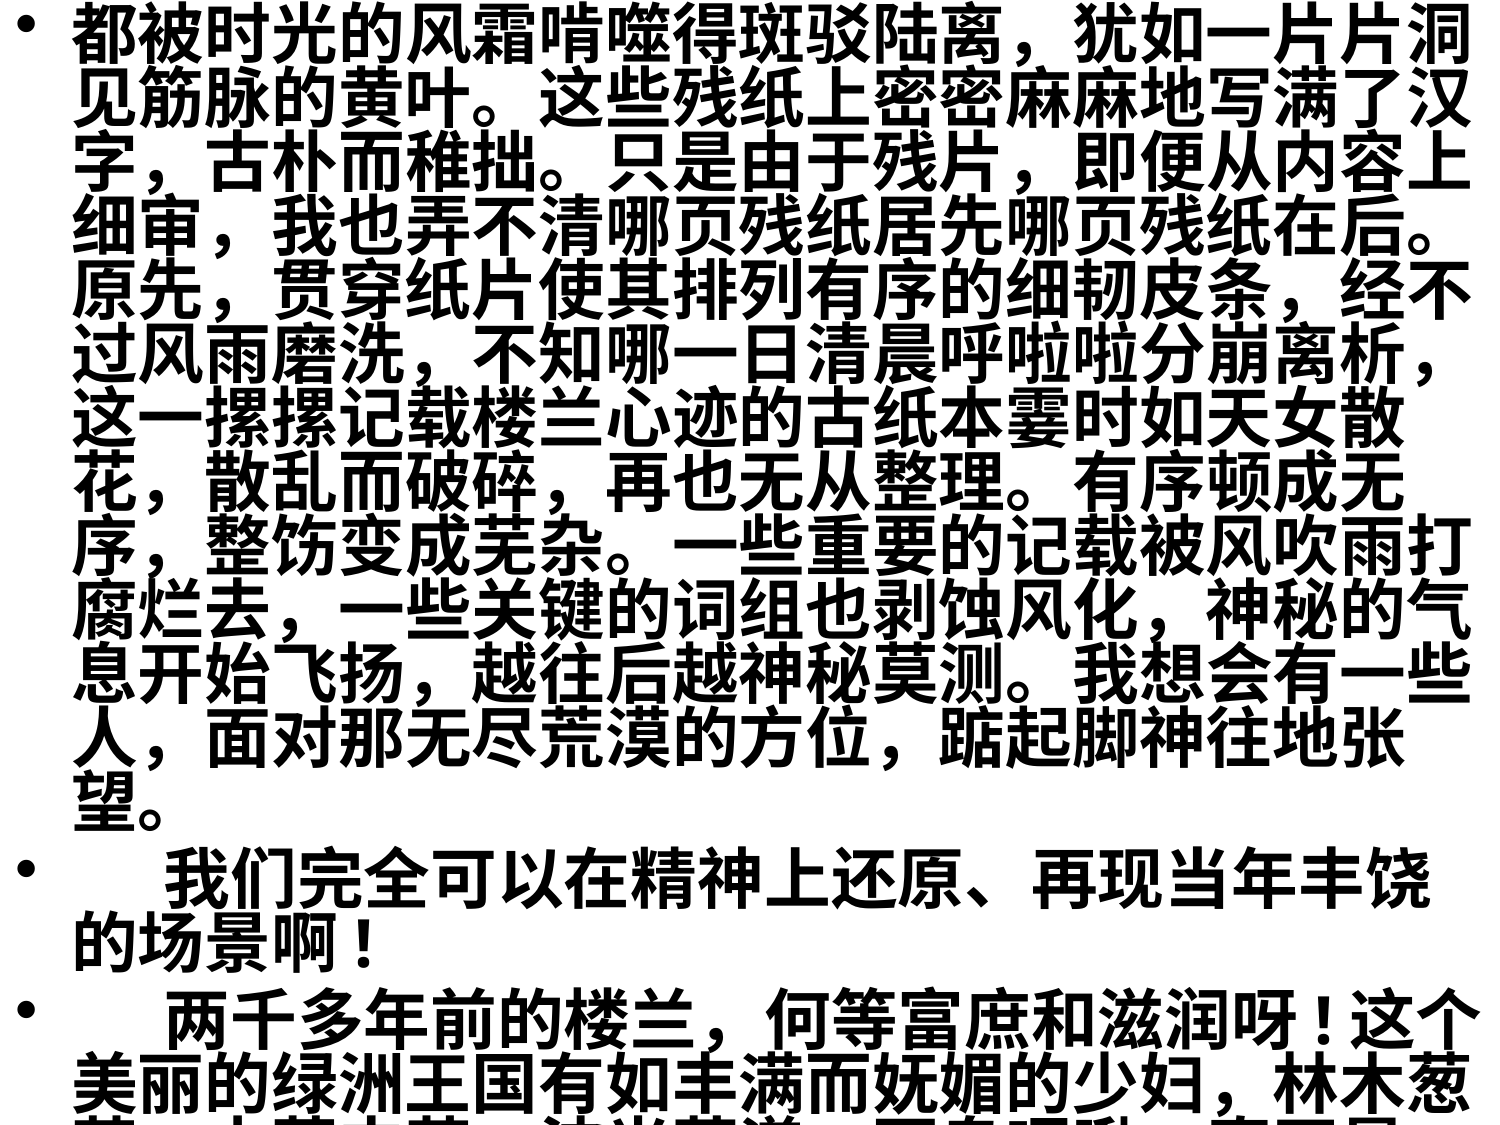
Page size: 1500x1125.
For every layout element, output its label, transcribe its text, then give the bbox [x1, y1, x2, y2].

list 都被时光的风霜啃噬得斑驳陆离，犹如一片片洞见筋脉的黄叶。这些残纸上密密麻麻地写满了汉字，古朴而稚拙。只是由于残片，即便从内容上细审，我也弄不清哪页残纸居先哪页残纸在后。原先，贯穿纸片使其排列有序的细韧皮条，经不过风雨磨洗，不知哪一日清晨呼啦啦分崩离析，这一摞摞记载楼兰心迹的古纸本霎时如天女散花，散乱而破碎，再也无从整理。有序顿成无序，整饬变成芜杂。一些重要的记载被风吹雨打腐烂去，一些关键的词组也剥蚀风化，神秘的气息开始飞扬，越往后越神秘莫测。我想会有一些人，面对那无尽荒漠的方位，踮起脚神往地张望。 我们完全可以在精神上还原、再现当年丰饶的场景啊! 两千多年前的楼兰，何等富庶和滋润呀!这个美丽的绿洲王国有如丰满而妩媚的少妇，林木葱茏，水草丰茂，波光荡漾，百鸟啁啾，真正是 [0, 0, 1500, 1125]
